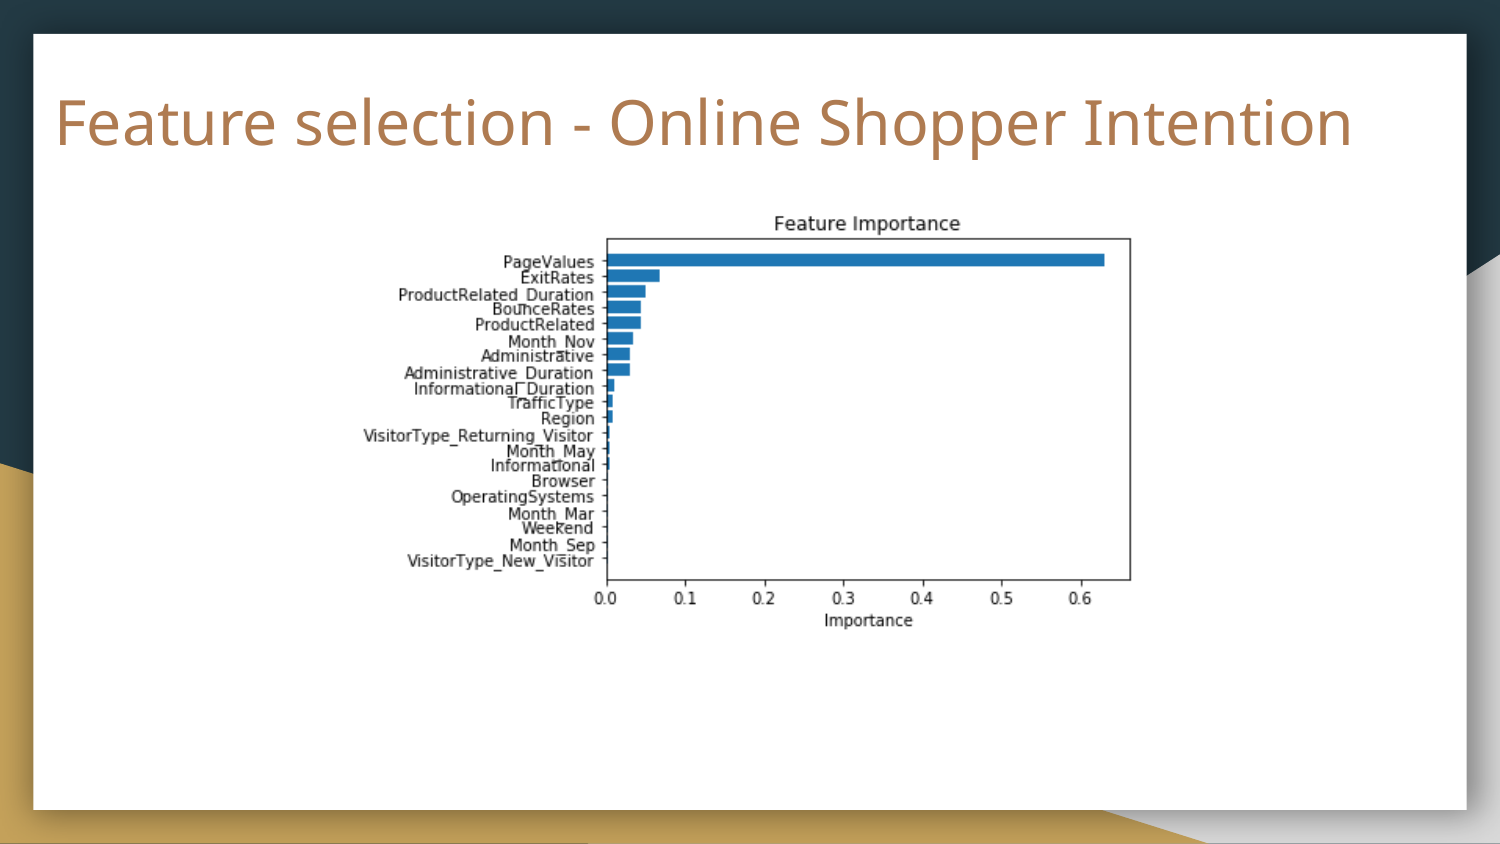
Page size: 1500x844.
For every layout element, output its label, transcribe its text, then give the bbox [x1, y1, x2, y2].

picture [353, 204, 1147, 640]
title Feature selection - Online Shopper Intention [39, 68, 1438, 162]
